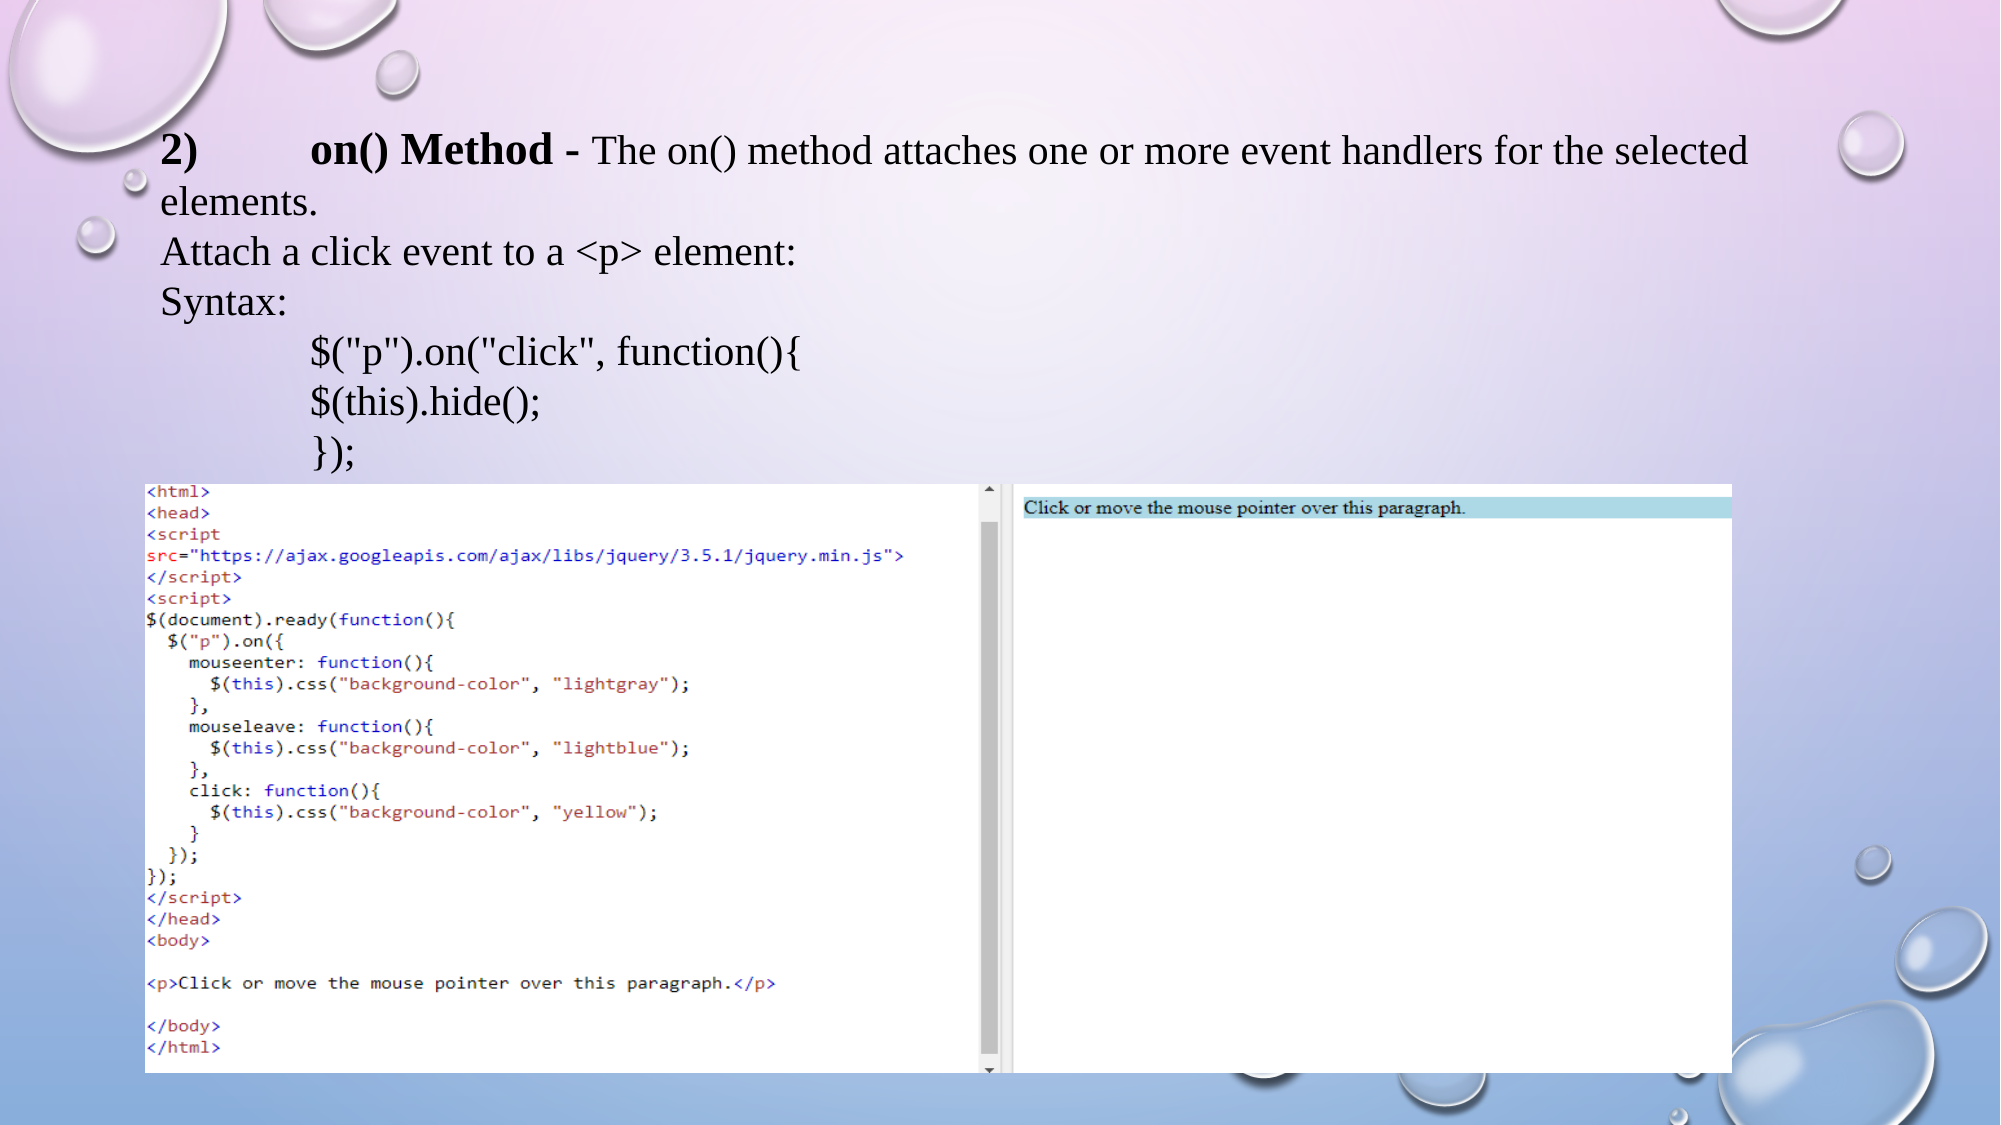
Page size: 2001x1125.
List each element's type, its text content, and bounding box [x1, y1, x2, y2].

text_box 2) on() Method - The on() method attaches one or more event handlers for the selected elements. Attach a click event to a <p> element: Syntax: $("p").on("click", function(){ $(this).hide(); }); [145, 111, 1789, 537]
picture [0, 0, 2000, 1125]
